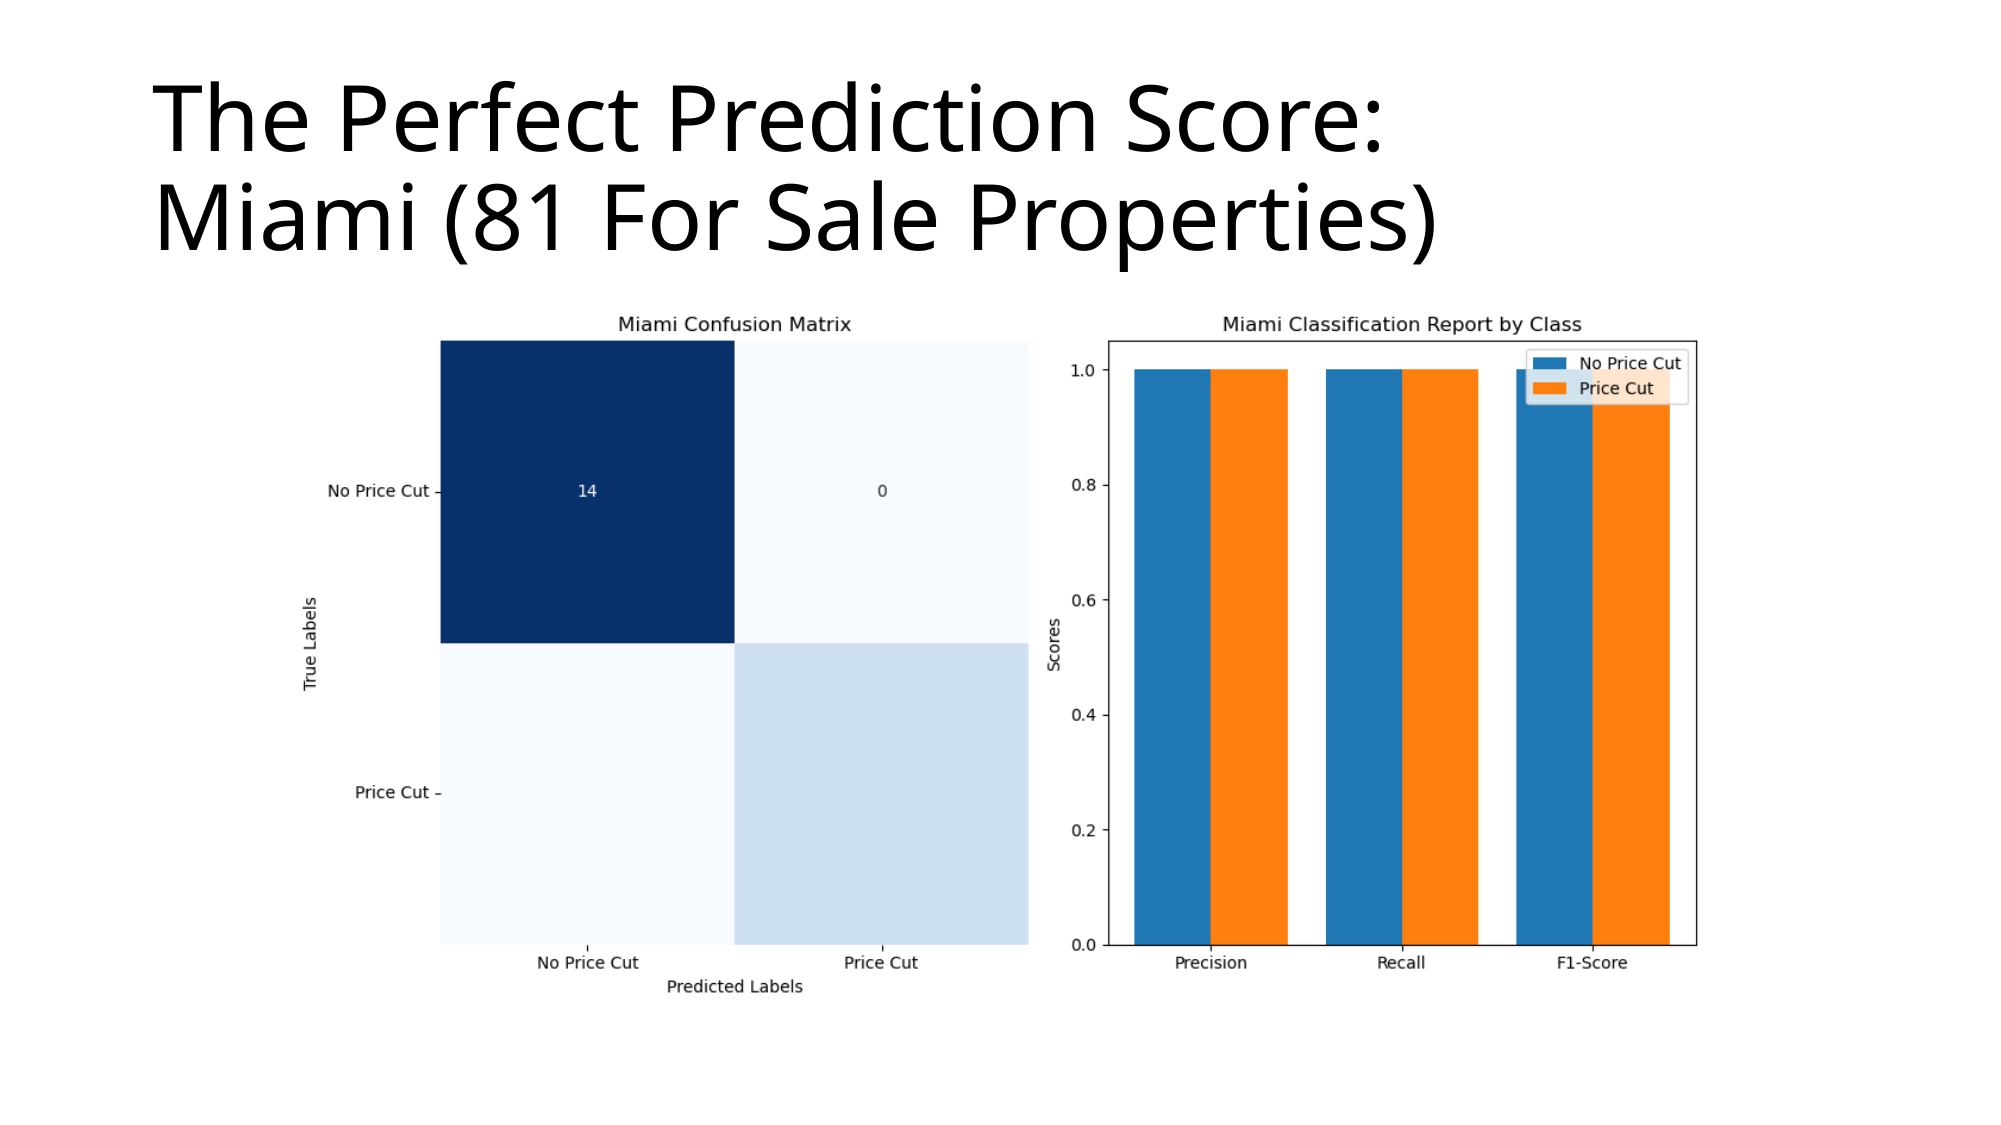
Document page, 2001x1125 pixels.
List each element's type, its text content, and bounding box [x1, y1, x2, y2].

title The Perfect Prediction Score: Miami (81 For Sale Properties) [137, 62, 1863, 280]
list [286, 299, 1714, 1014]
